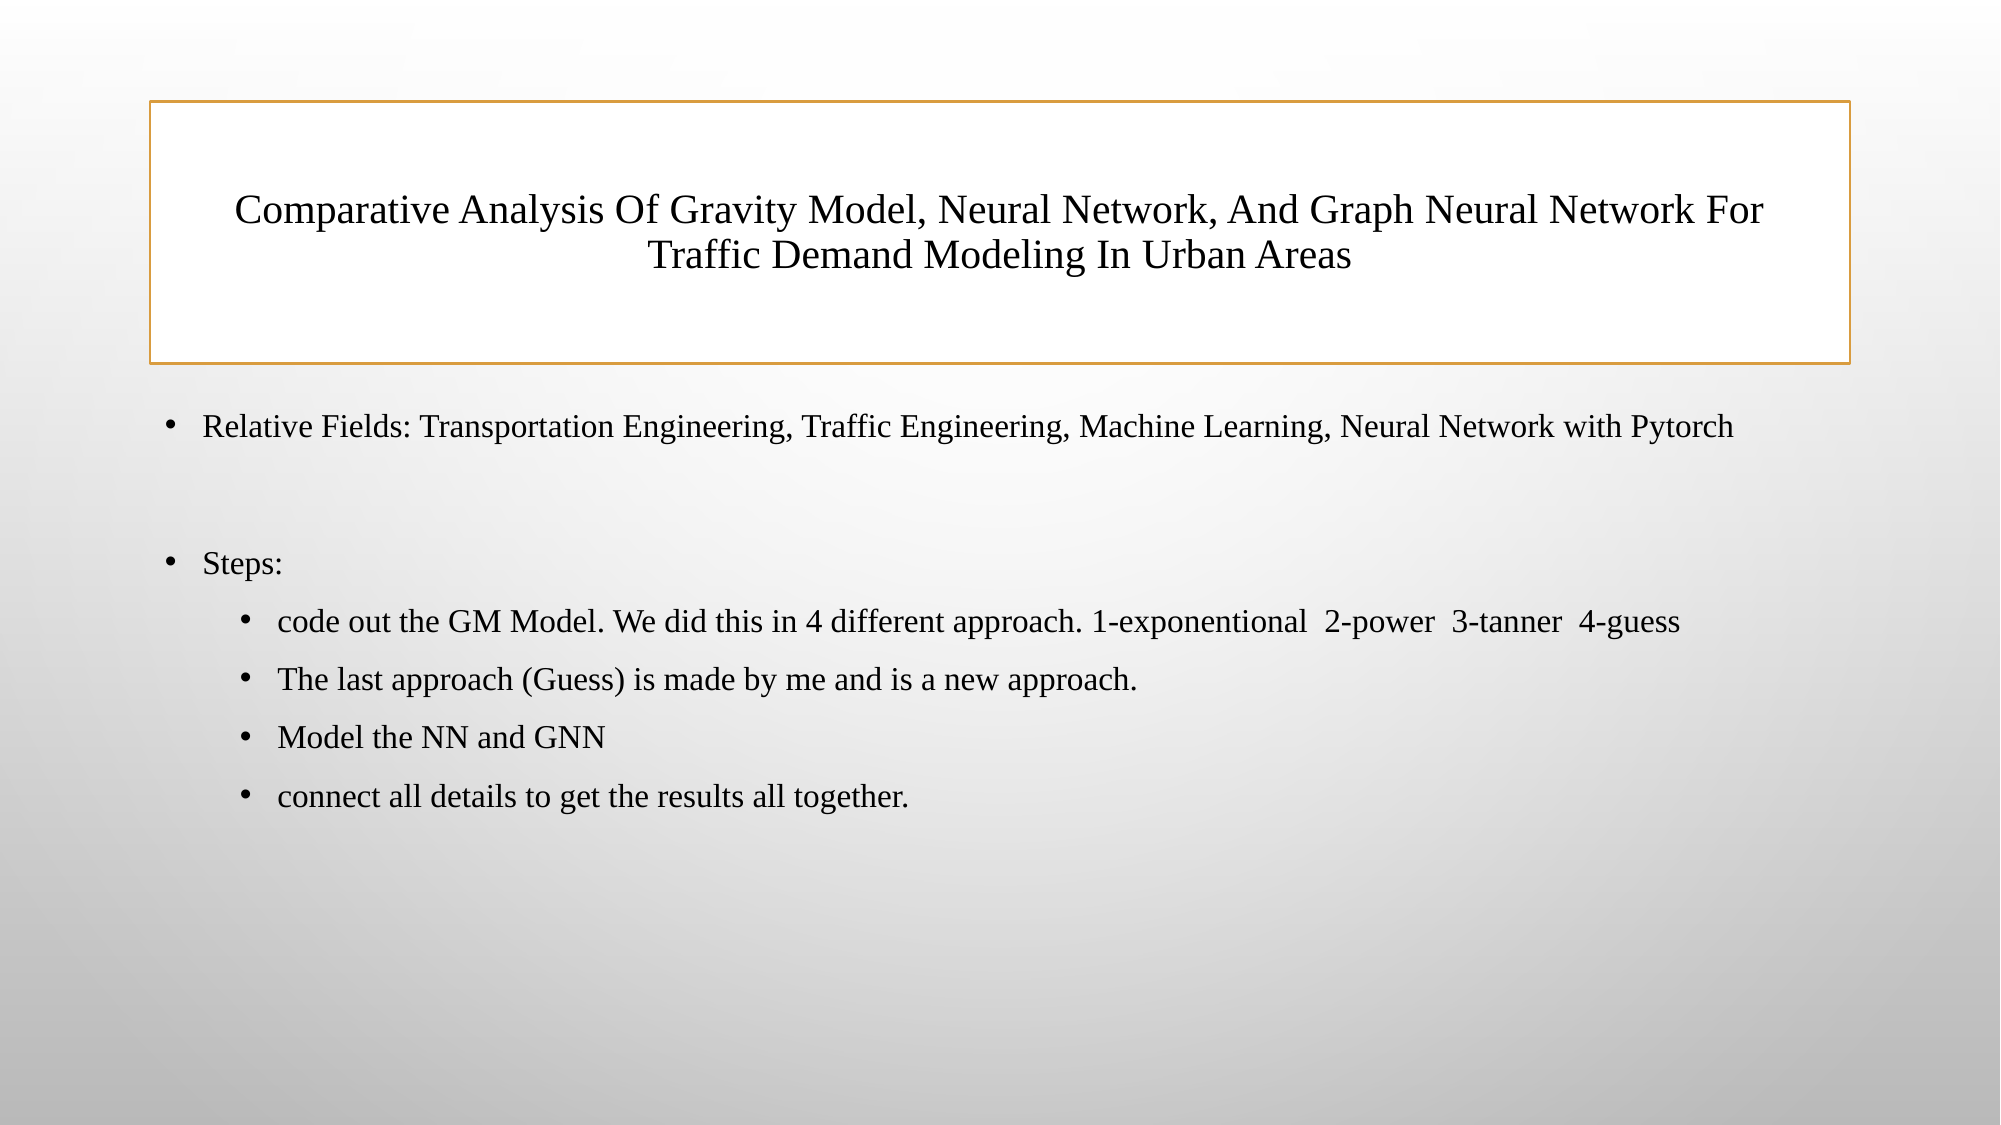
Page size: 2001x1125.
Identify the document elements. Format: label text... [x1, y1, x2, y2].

title Comparative Analysis Of Gravity Model, Neural Network, And Graph Neural Network For Traffic Demand Modeling In Urban Areas [149, 100, 1851, 365]
list Relative Fields: Transportation Engineering, Traffic Engineering, Machine Learning, Neural Network with Pytorch Steps: code out the GM Model. We did this in 4 different approach. 1-exponentional 2-power 3-tanner 4-guess The last approach (Guess) is made by me and is a new approach. Model the NN and GNN connect all details to get the results all together. [149, 388, 1851, 1047]
picture [0, 0, 2000, 1125]
